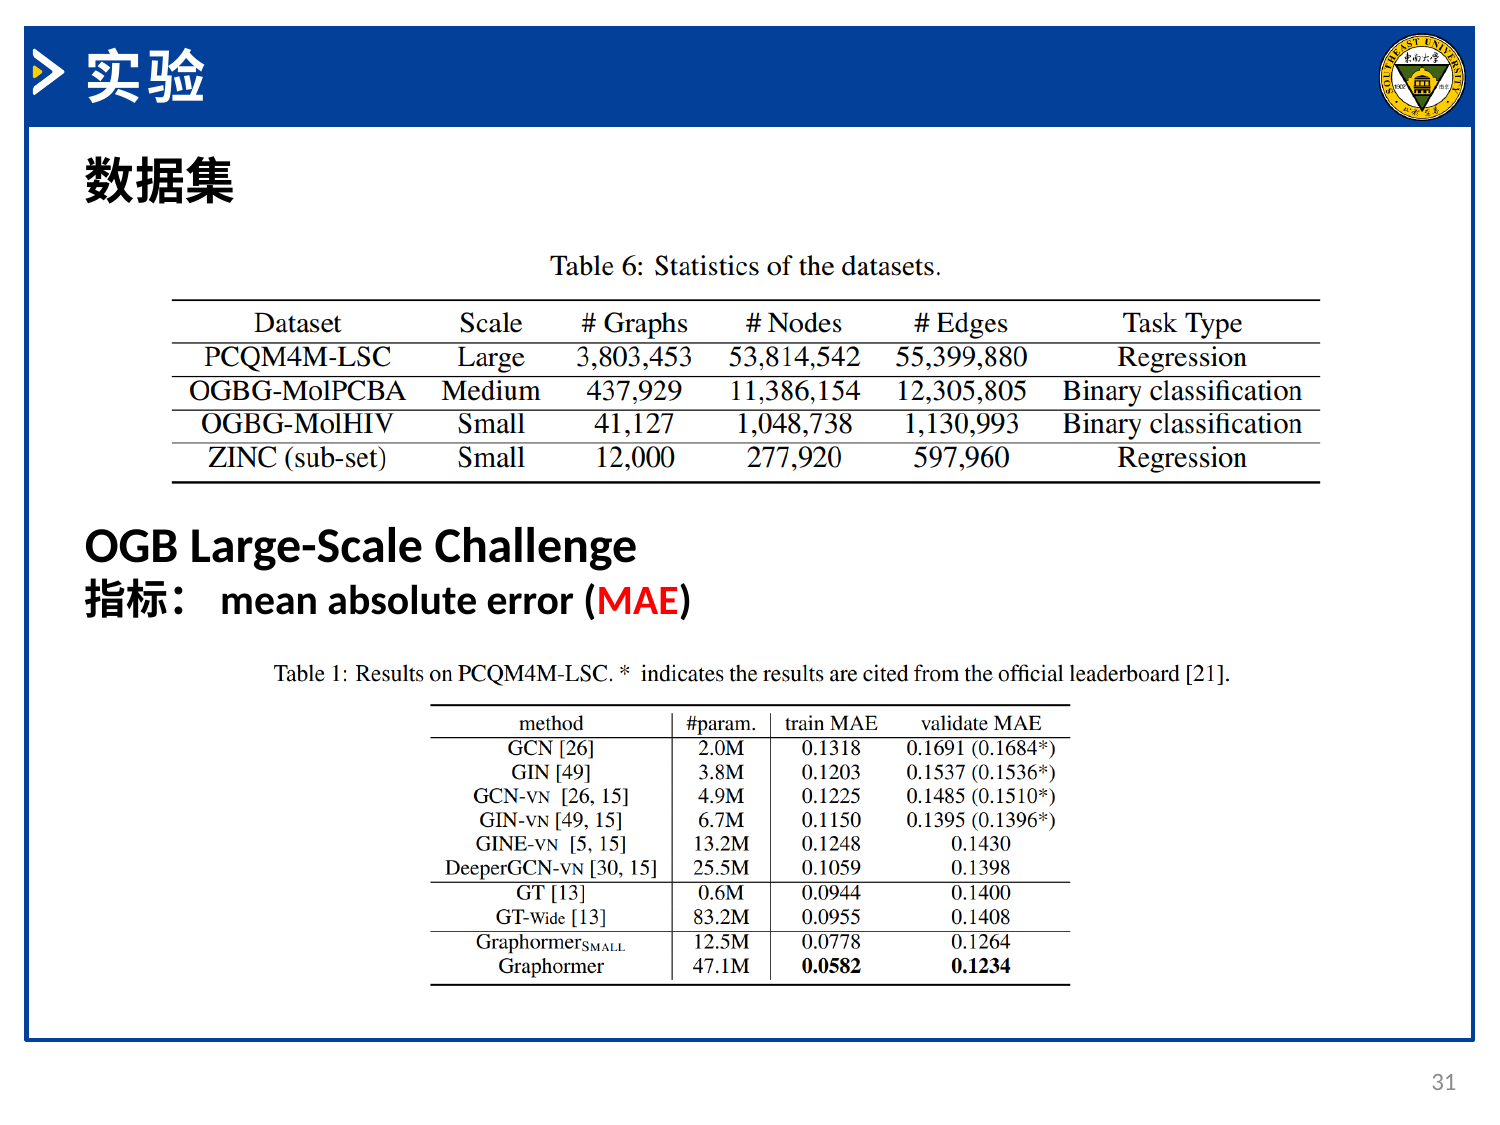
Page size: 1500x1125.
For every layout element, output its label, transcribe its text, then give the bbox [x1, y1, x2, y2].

text_box 数据集 [70, 141, 772, 217]
text_box 实验 [70, 32, 605, 118]
slide_number 31 [1382, 1051, 1472, 1111]
picture [158, 243, 1342, 499]
picture [1378, 33, 1467, 121]
picture [262, 654, 1238, 996]
text_box OGB Large-Scale Challenge 指标：mean absolute error (MAE) [70, 505, 772, 631]
